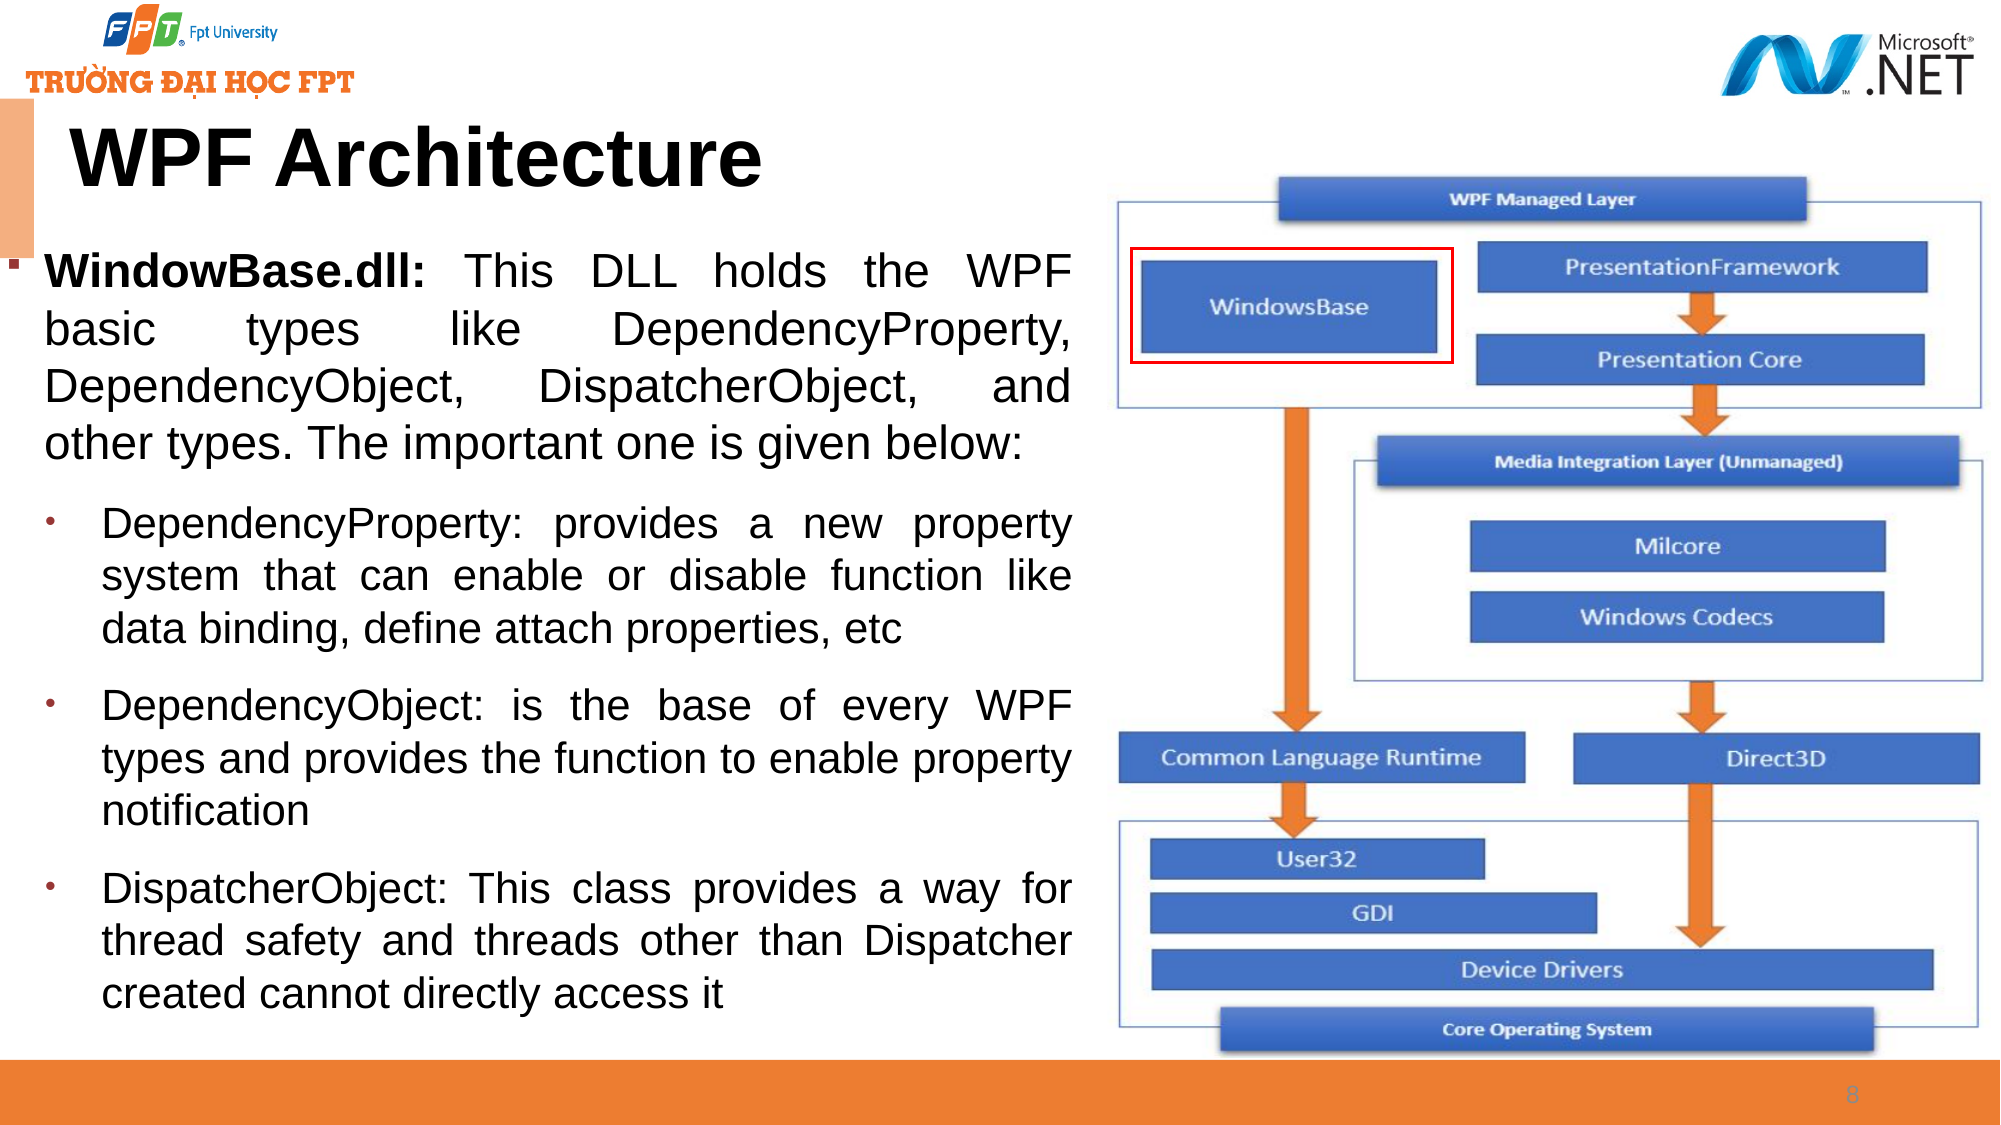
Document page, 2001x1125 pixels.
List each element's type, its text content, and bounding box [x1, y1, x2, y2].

text_box WindowBase.dll: This DLL holds the WPF basic types like DependencyProperty, DependencyObject, DispatcherObject, and other types. The important one is given below: DependencyProperty: provides a new property system that can enable or disable function like data binding, define attach properties, etc DependencyObject: is the base of every WPF types and provides the function to enable property notification DispatcherObject: This class provides a way for thread safety and threads other than Dispatcher created cannot directly access it [0, 232, 1089, 1025]
picture [1685, 0, 2001, 129]
picture [1107, 172, 1991, 1058]
slide_number 8 [1424, 1063, 1875, 1123]
title WPF Architecture [54, 112, 809, 207]
